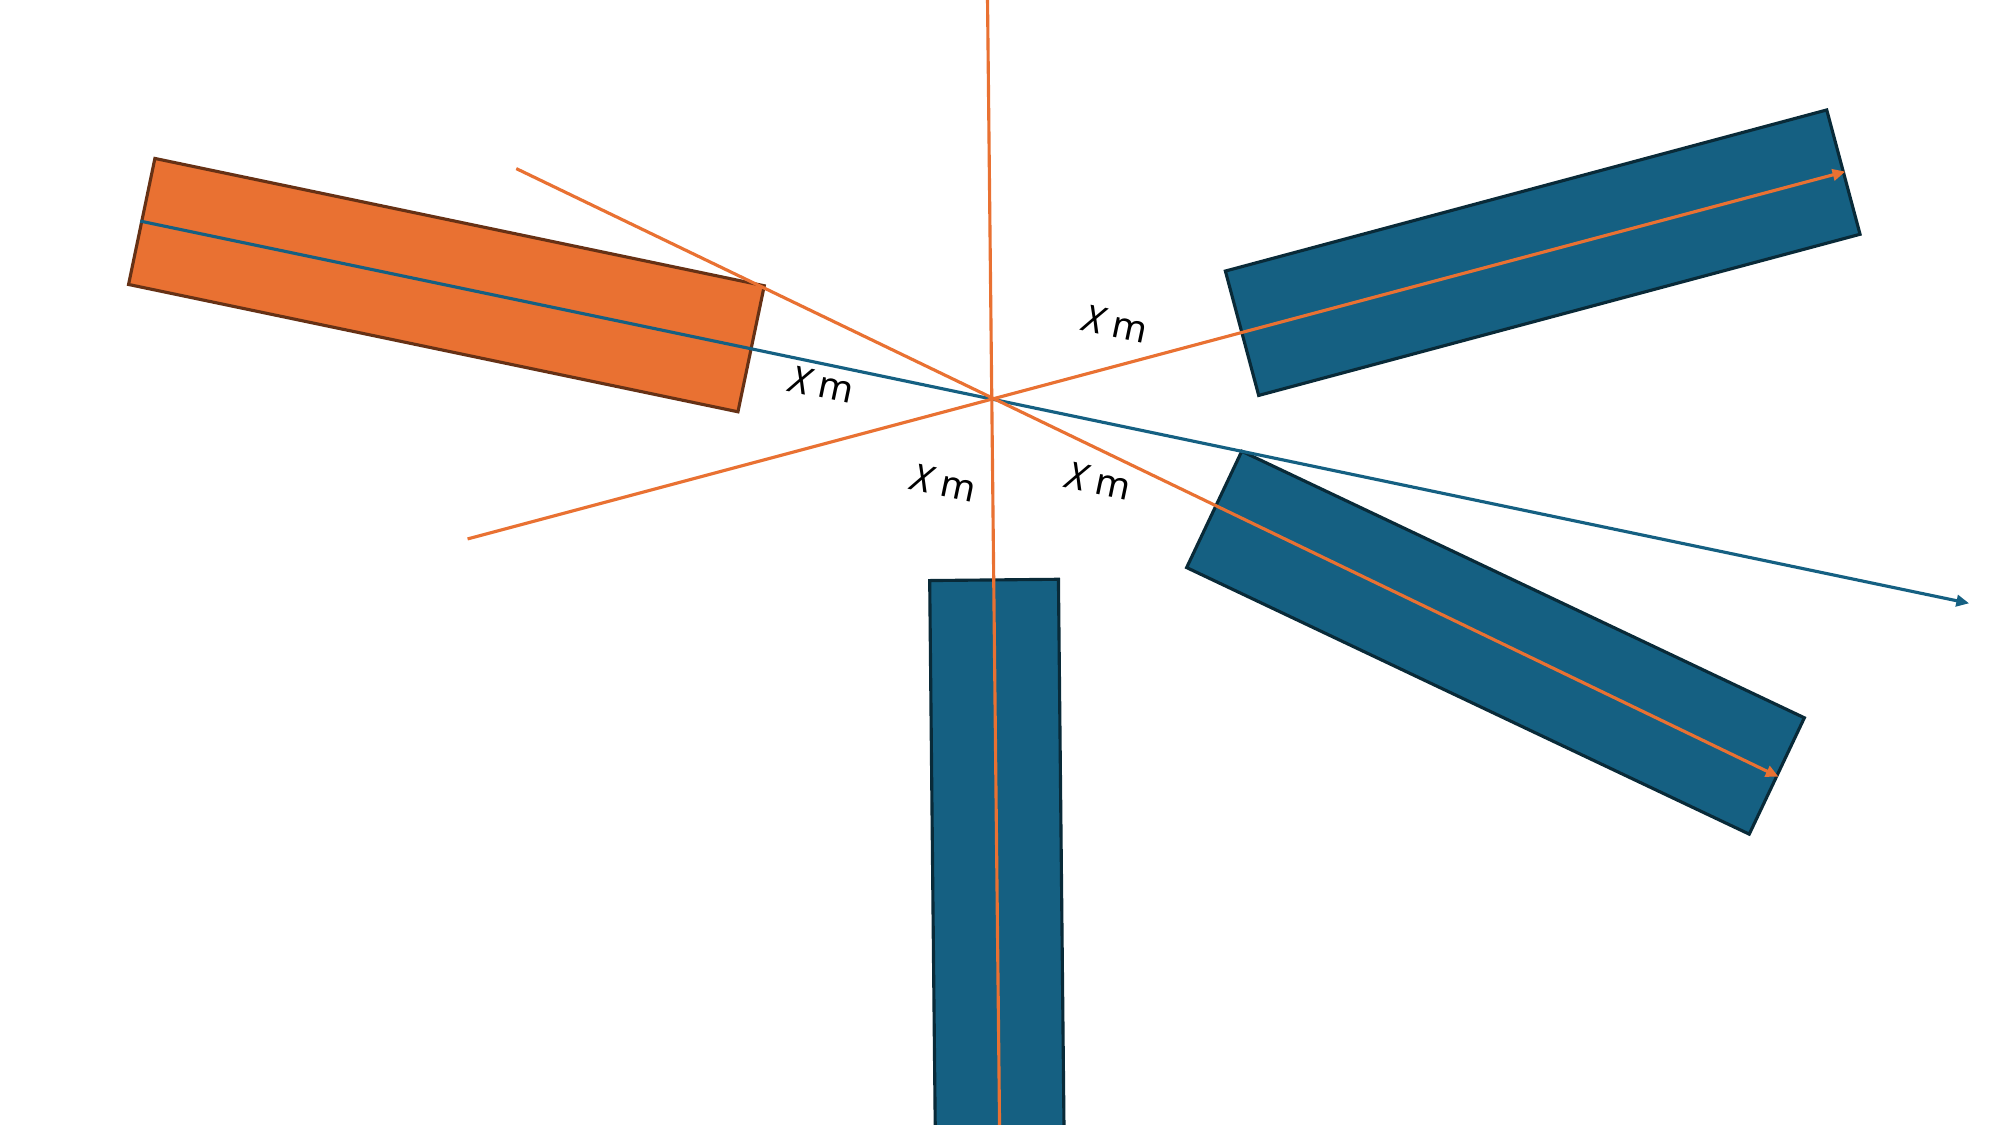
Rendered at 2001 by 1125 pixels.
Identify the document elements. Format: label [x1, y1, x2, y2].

text_box [81, 6, 1949, 1125]
